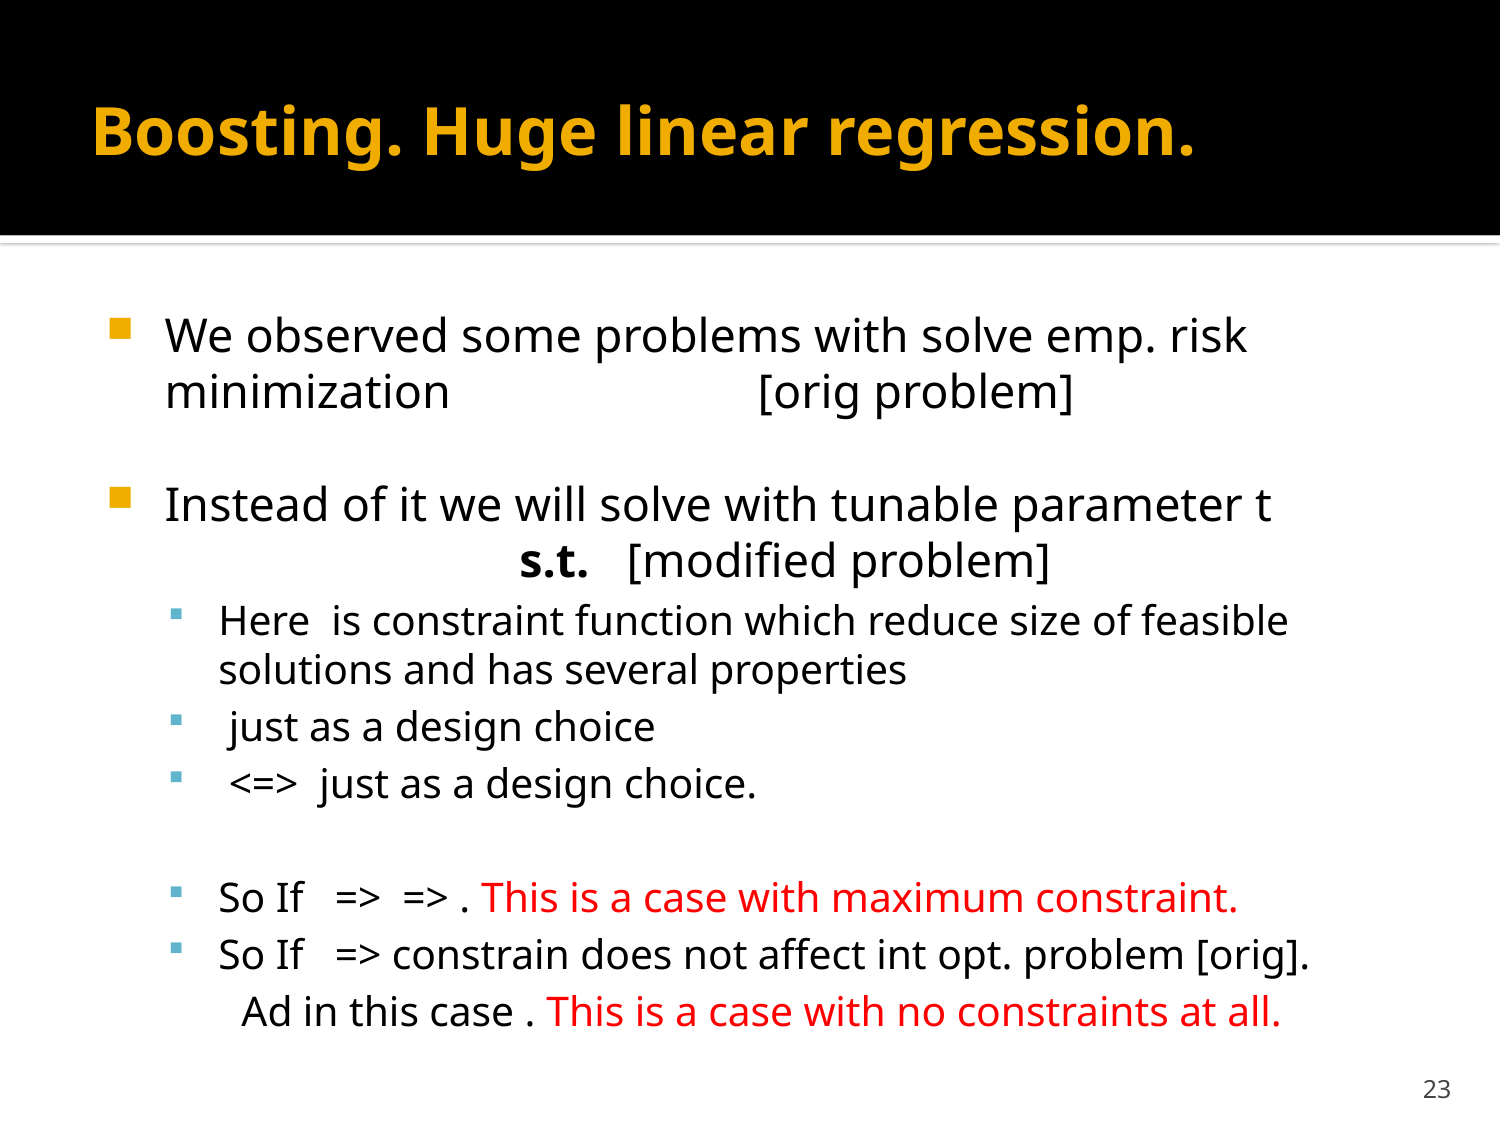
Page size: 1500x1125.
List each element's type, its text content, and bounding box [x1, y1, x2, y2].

title Boosting. Huge linear regression. [75, 25, 1425, 231]
slide_number 23 [1345, 1062, 1467, 1108]
